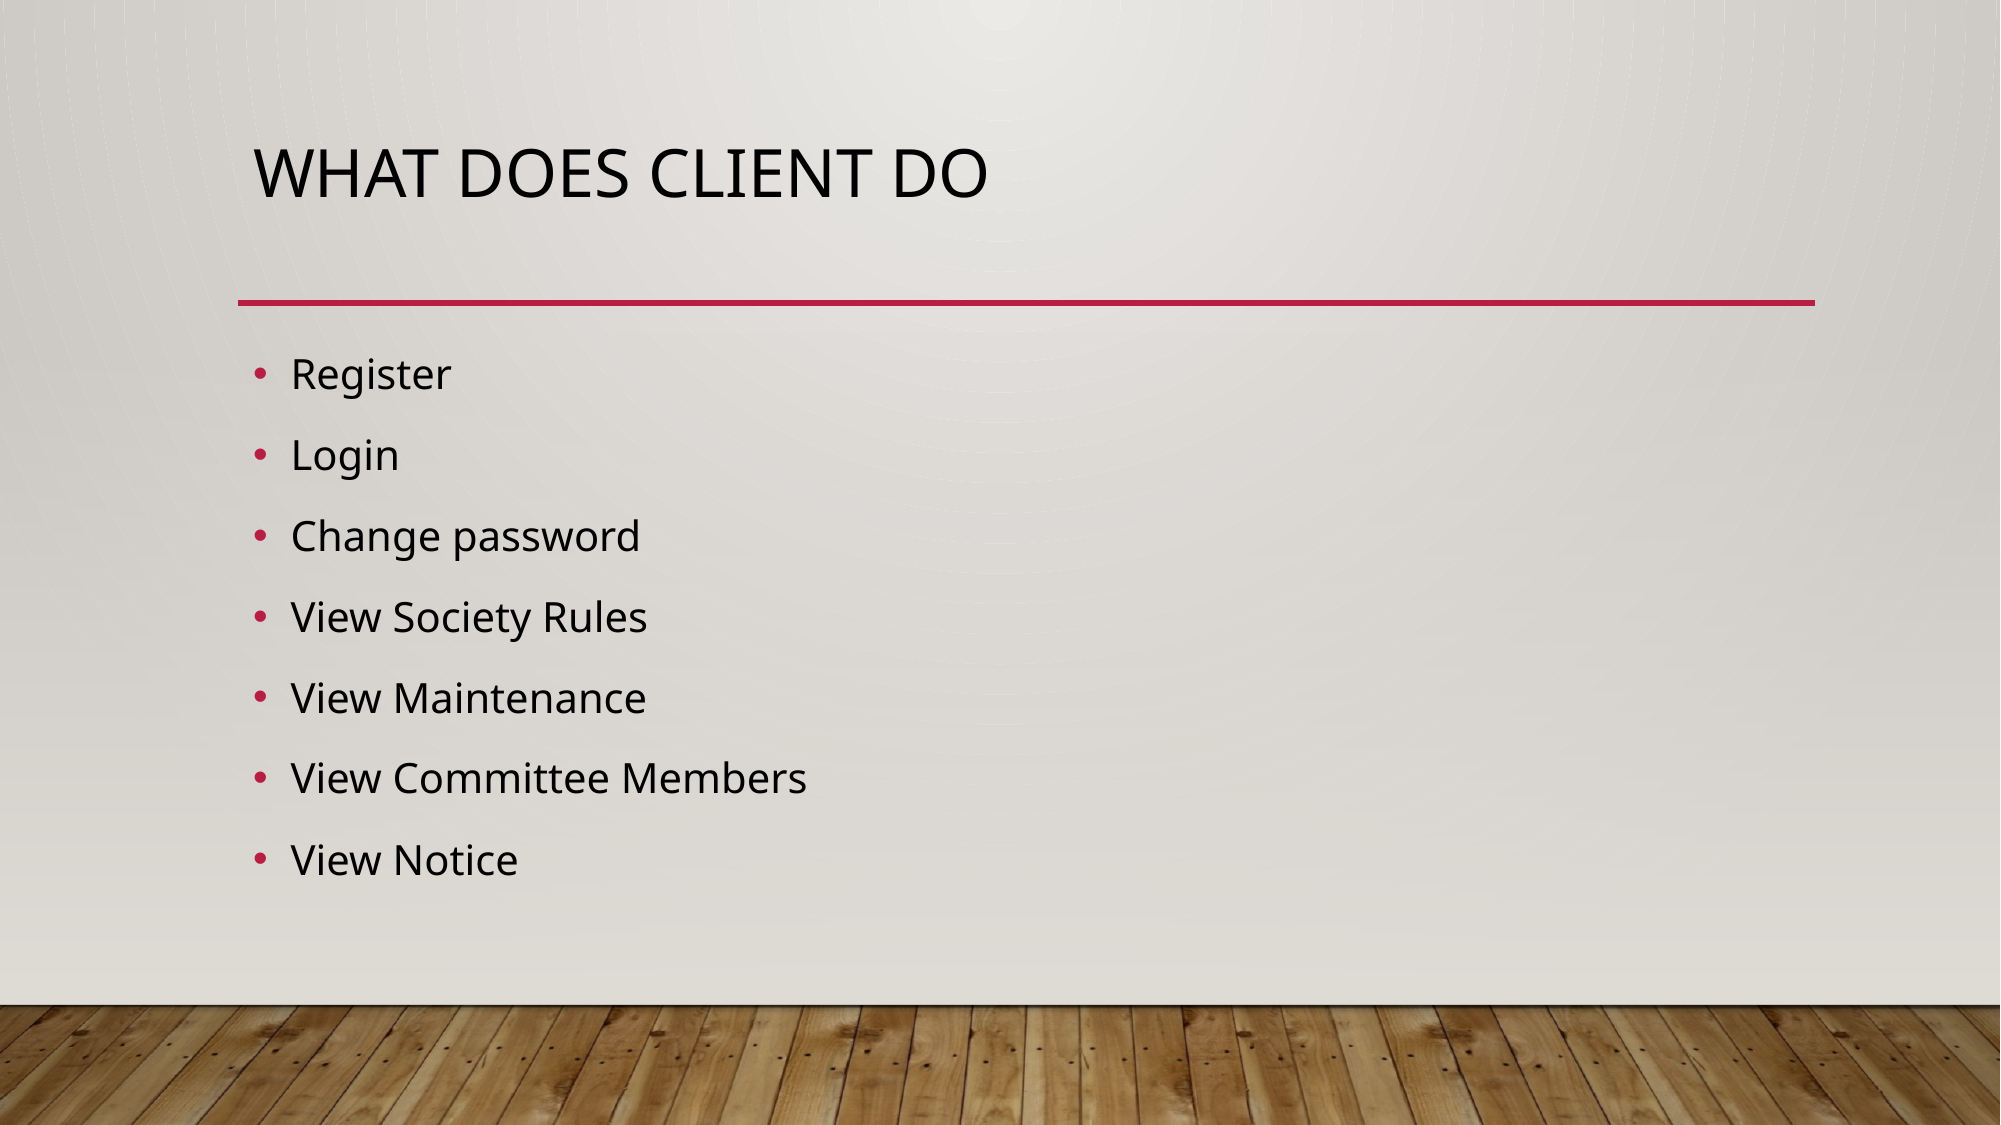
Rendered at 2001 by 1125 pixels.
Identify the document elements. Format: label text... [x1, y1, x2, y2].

title What does client do [238, 131, 1814, 305]
list Register Login Change password View Society Rules View Maintenance View Committee Members View Notice [238, 330, 1814, 897]
picture [0, 1005, 2000, 1125]
